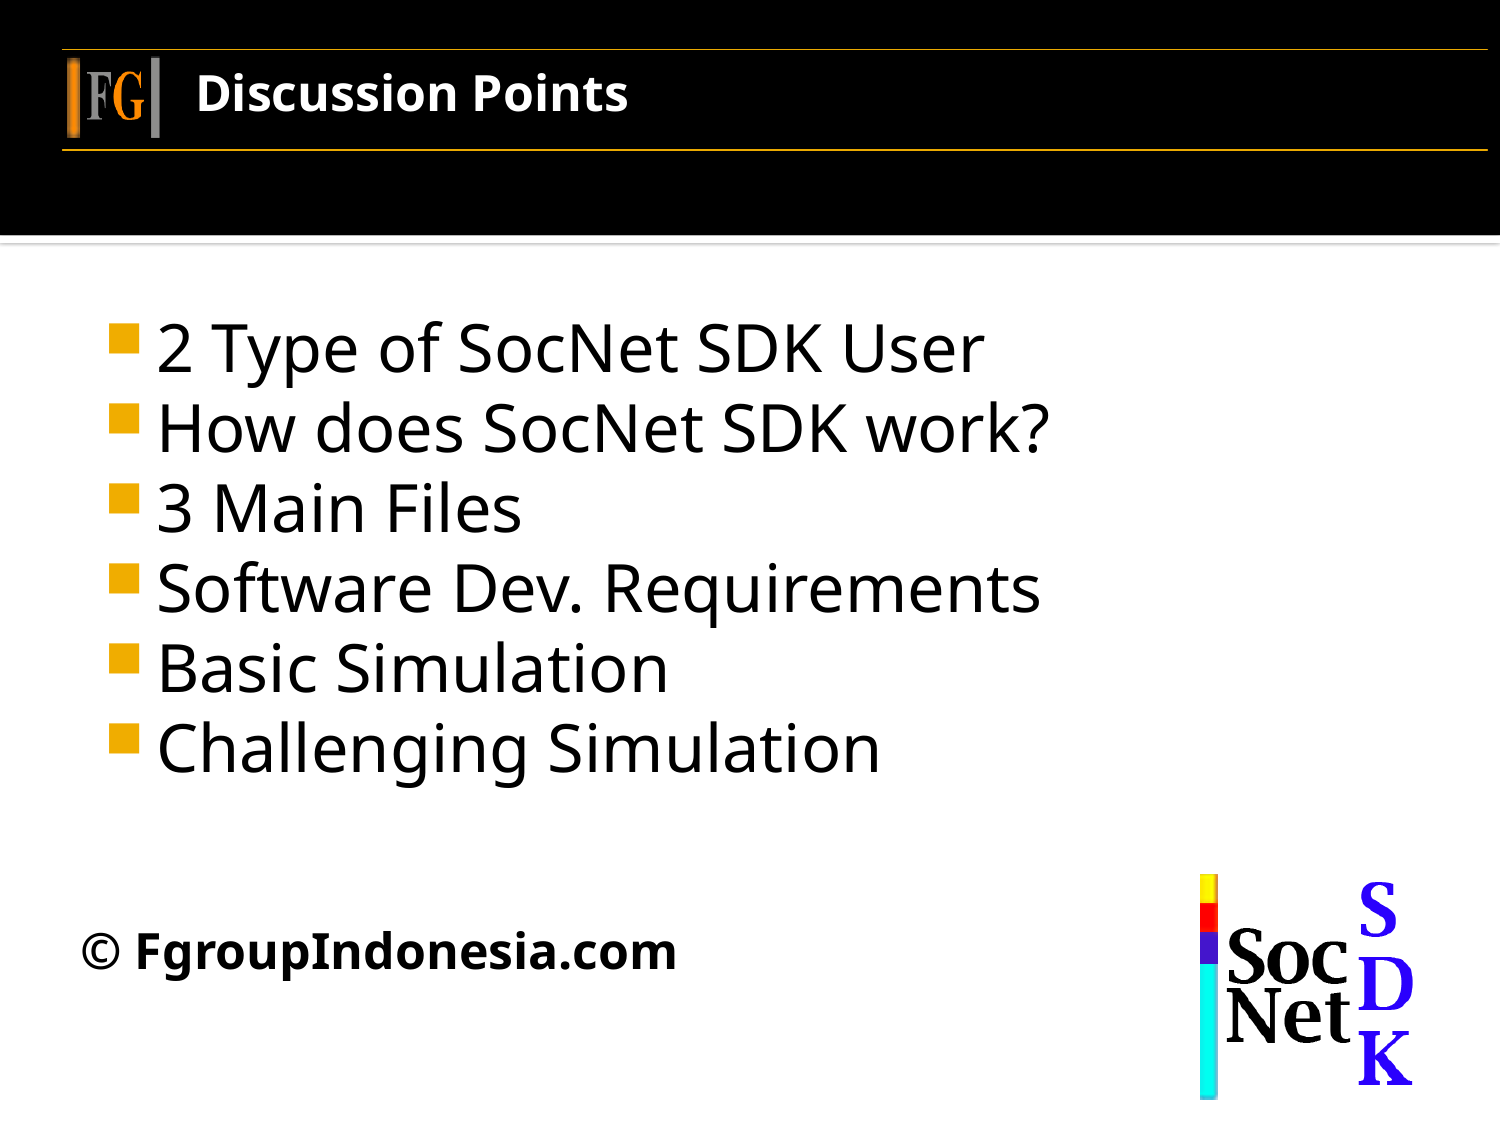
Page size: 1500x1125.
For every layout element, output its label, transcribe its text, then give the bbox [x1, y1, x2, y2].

list 2 Type of SocNet SDK User How does SocNet SDK work? 3 Main Files Software Dev. Requirements Basic Simulation Challenging Simulation [75, 291, 1425, 874]
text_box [65, 874, 1428, 1104]
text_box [61, 46, 1488, 150]
